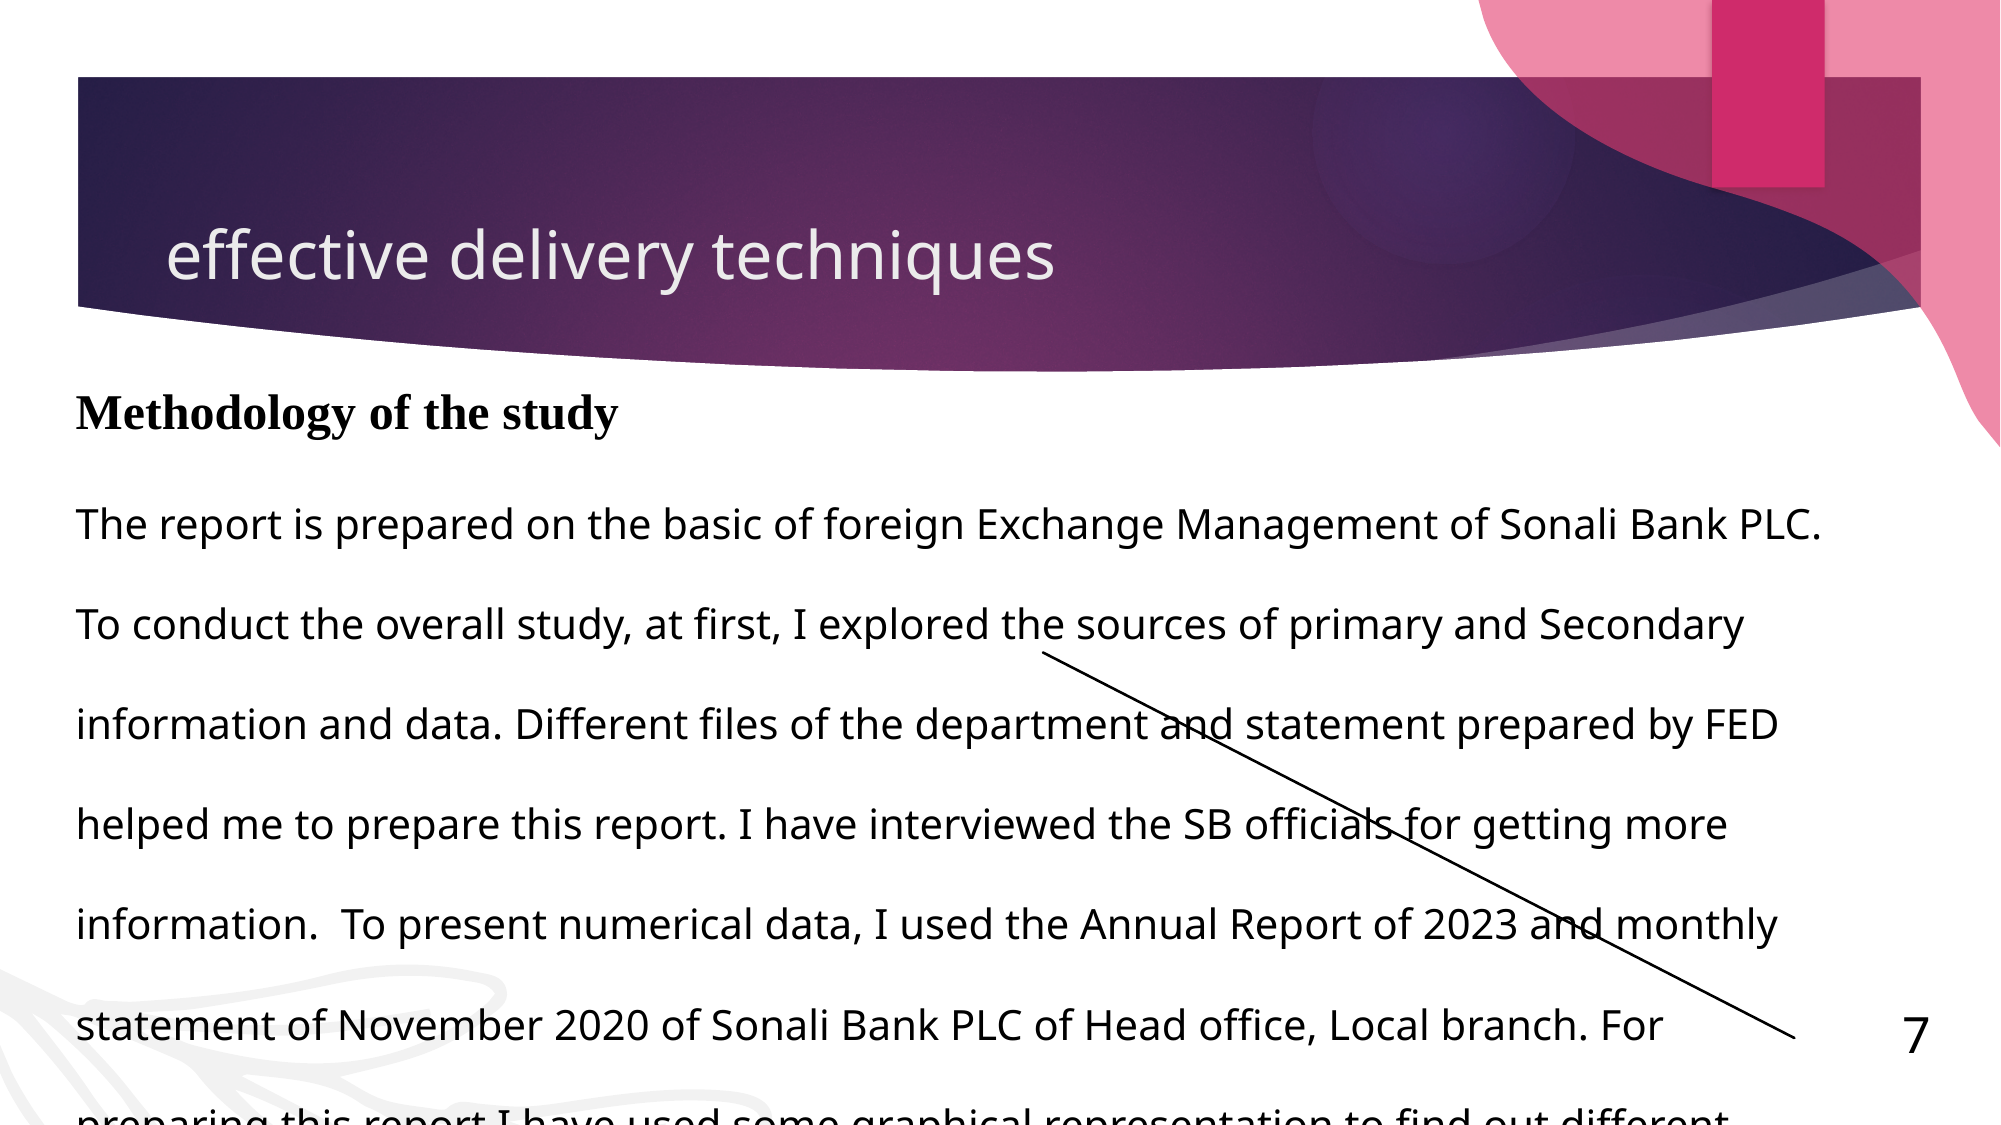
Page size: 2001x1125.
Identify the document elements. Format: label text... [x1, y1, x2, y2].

title effective delivery techniques [150, 149, 1850, 300]
slide_number 7 [1862, 964, 1971, 1112]
text_box Methodology of the study The report is prepared on the basic of foreign Exchange Management of Sonali Bank PLC. To conduct the overall study, at first, I explored the sources of primary and Secondary information and data. Different files of the department and statement prepared by FED helped me to prepare this report. I have interviewed the SB officials for getting more information. To present numerical data, I used the Annual Report of 2023 and monthly statement of November 2020 of Sonali Bank PLC of Head office, Local branch. For preparing this report I have used some graphical representation to find out different types of analytical and interpretation. [60, 368, 1844, 1125]
